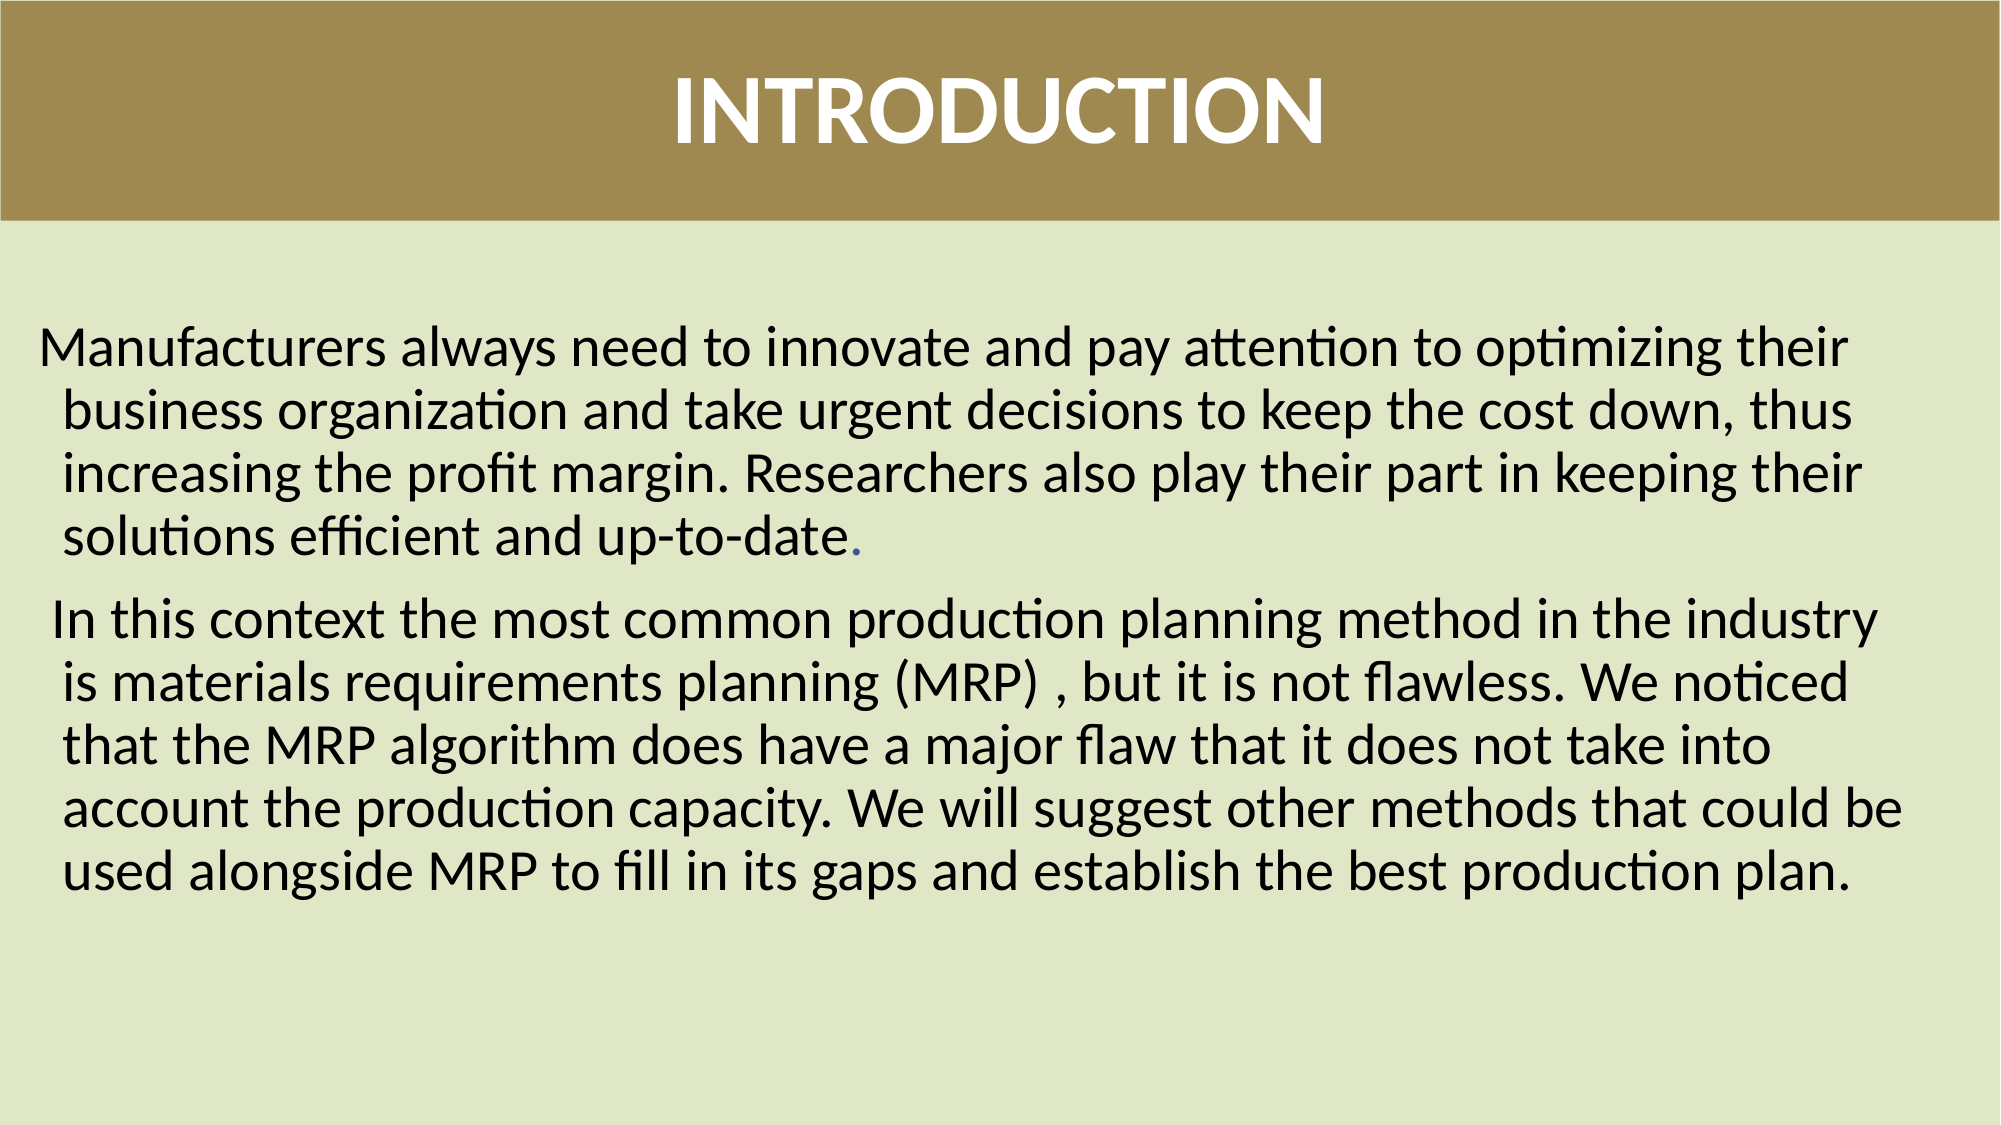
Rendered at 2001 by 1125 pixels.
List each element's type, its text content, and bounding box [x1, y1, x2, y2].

list Manufacturers always need to innovate and pay attention to optimizing their business organization and take urgent decisions to keep the cost down, thus increasing the profit margin. Researchers also play their part in keeping their solutions efficient and up-to-date. In this context the most common production planning method in the industry is materials requirements planning (MRP) , but it is not flawless. We noticed that the MRP algorithm does have a major flaw that it does not take into account the production capacity. We will suggest other methods that could be used alongside MRP to fill in its gaps and establish the best production plan. [10, 308, 1957, 1079]
title INTRODUCTION [0, 0, 2000, 221]
